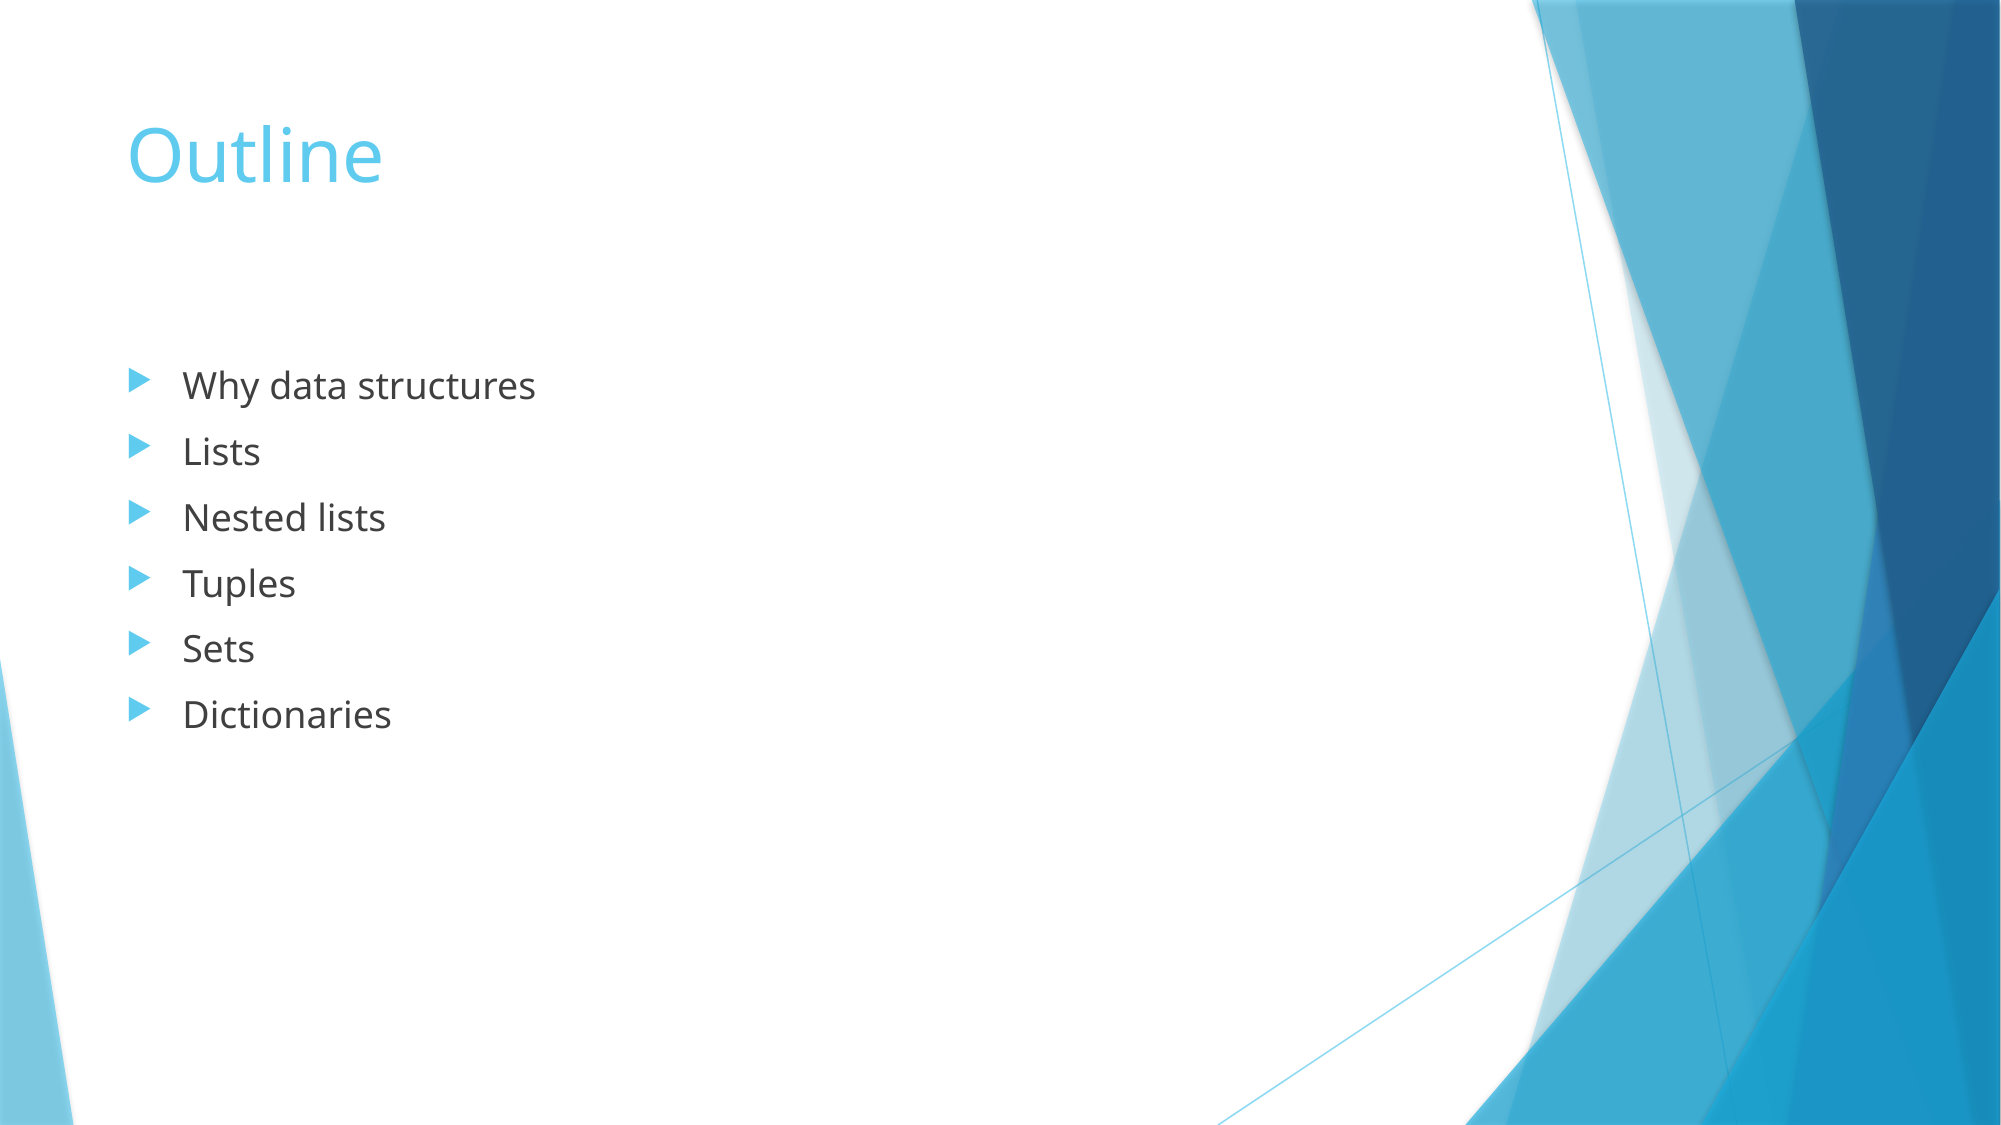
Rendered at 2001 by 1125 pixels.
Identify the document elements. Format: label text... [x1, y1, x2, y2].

title Outline [111, 99, 1522, 317]
list Why data structures Lists Nested lists Tuples Sets Dictionaries [111, 354, 1522, 992]
